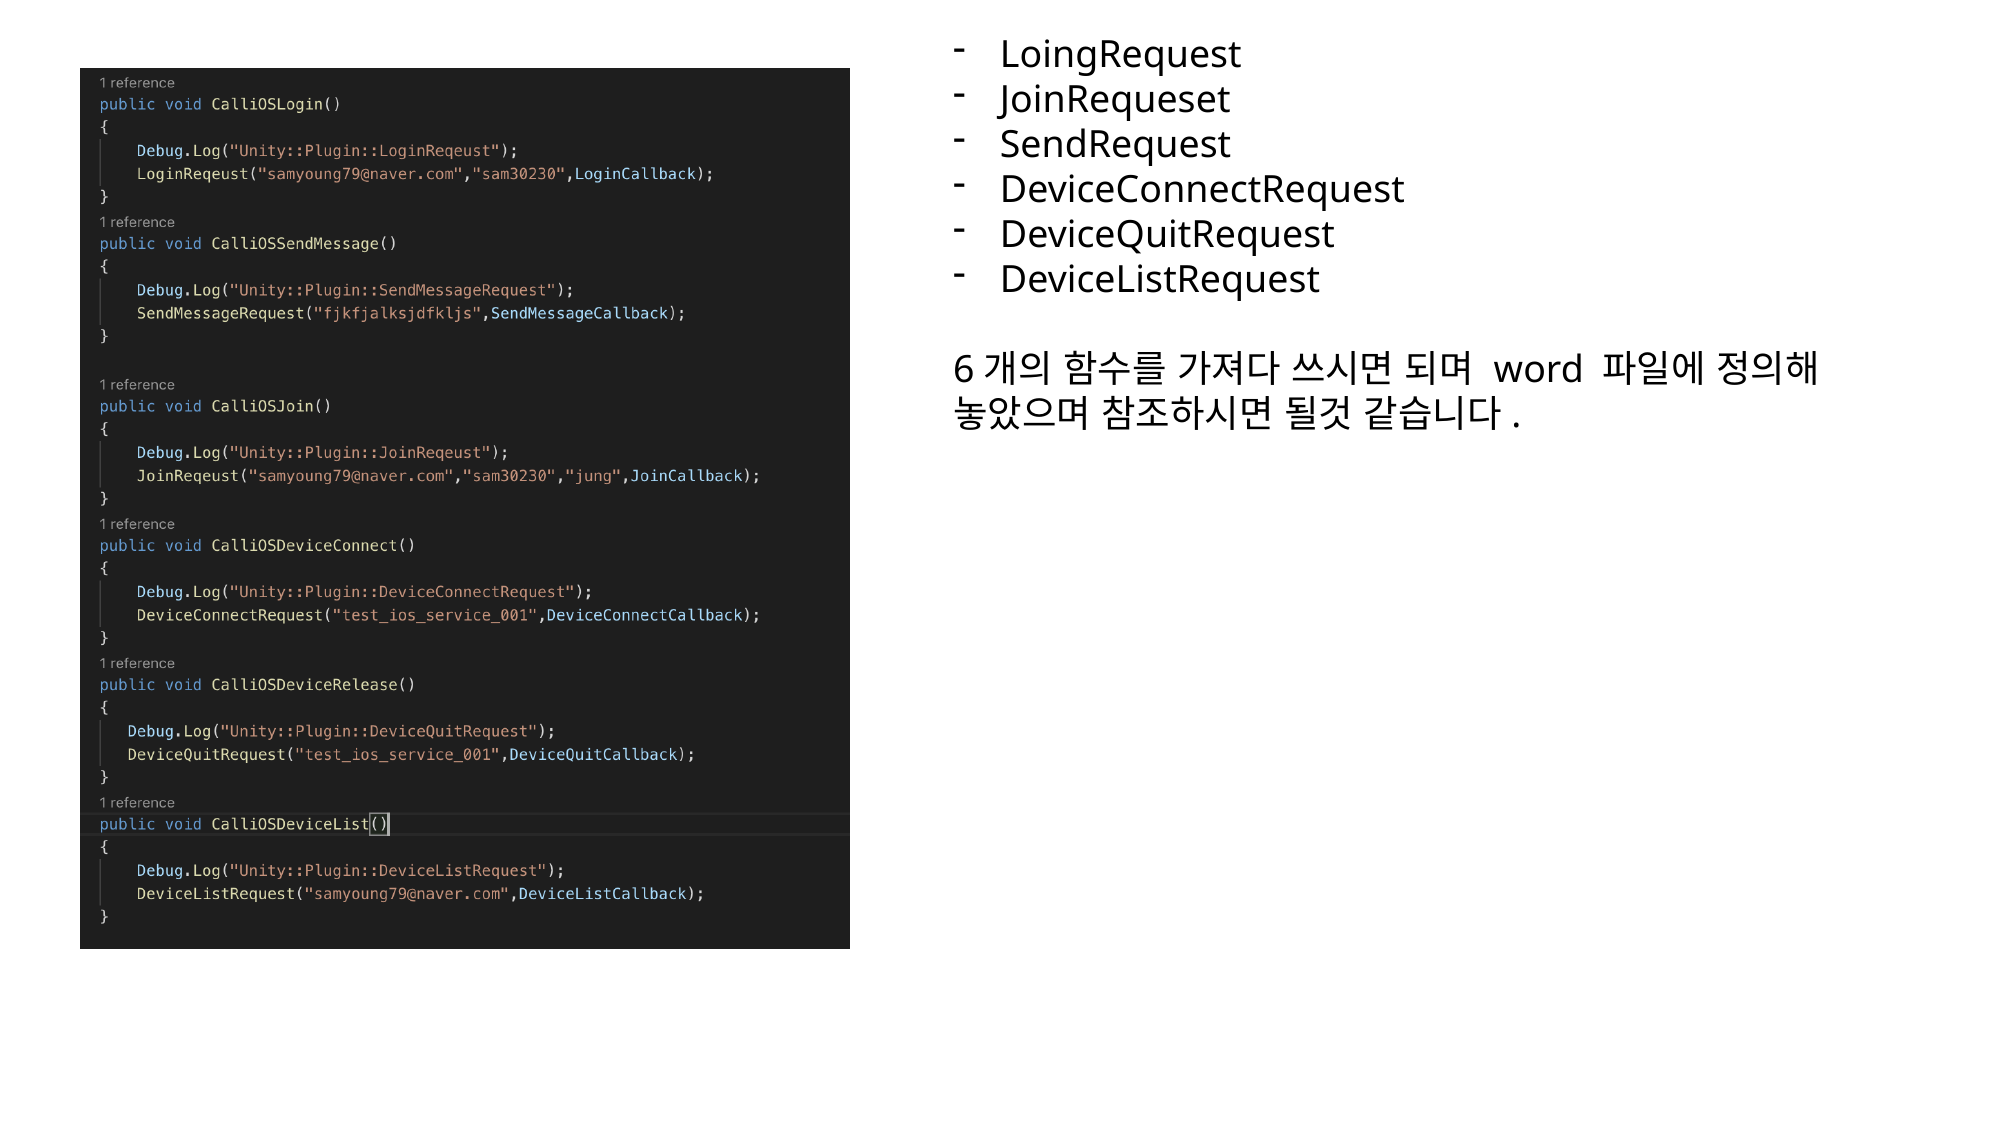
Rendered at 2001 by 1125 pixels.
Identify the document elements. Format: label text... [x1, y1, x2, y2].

picture [80, 68, 850, 949]
text_box LoingRequest JoinRequeset SendRequest DeviceConnectRequest DeviceQuitRequest DeviceListRequest 6개의 함수를 가져다 쓰시면 되며 word 파일에 정의해 놓았으며 참조하시면 될것 같습니다. [938, 22, 1919, 1125]
